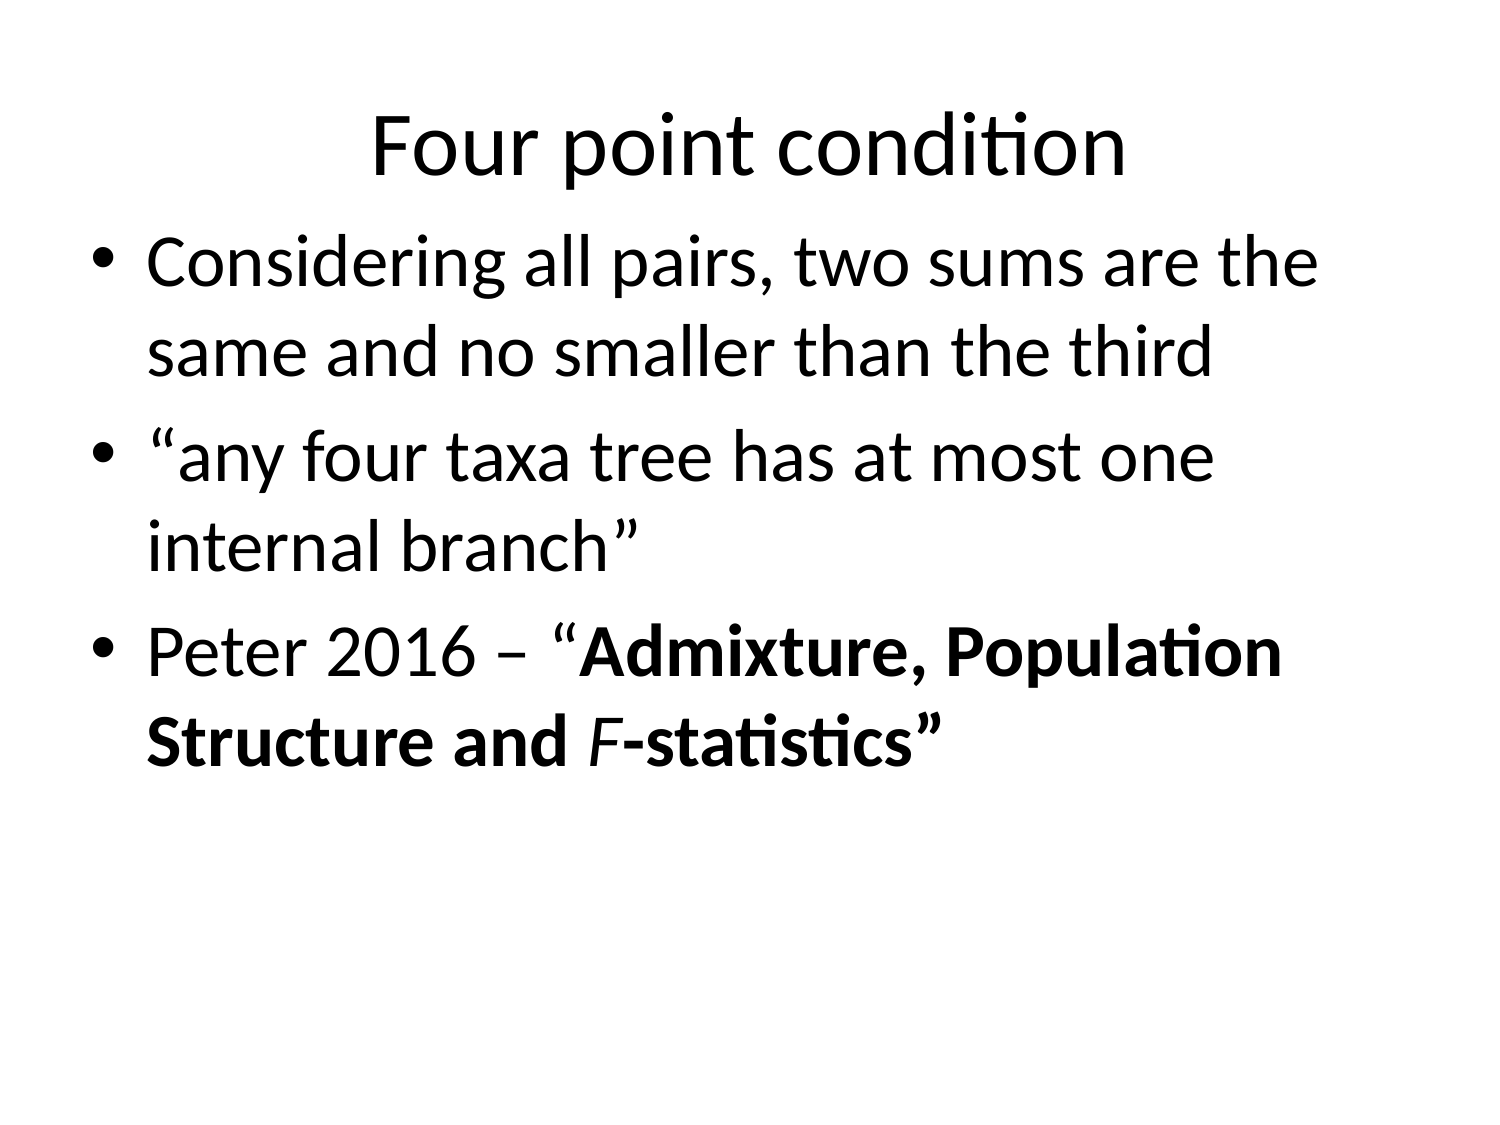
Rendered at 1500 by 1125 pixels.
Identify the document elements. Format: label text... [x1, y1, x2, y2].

title Four point condition [75, 45, 1425, 204]
list Considering all pairs, two sums are the same and no smaller than the third “any four taxa tree has at most one internal branch” Peter 2016 – “Admixture, Population Structure and F-statistics” [75, 204, 1425, 947]
